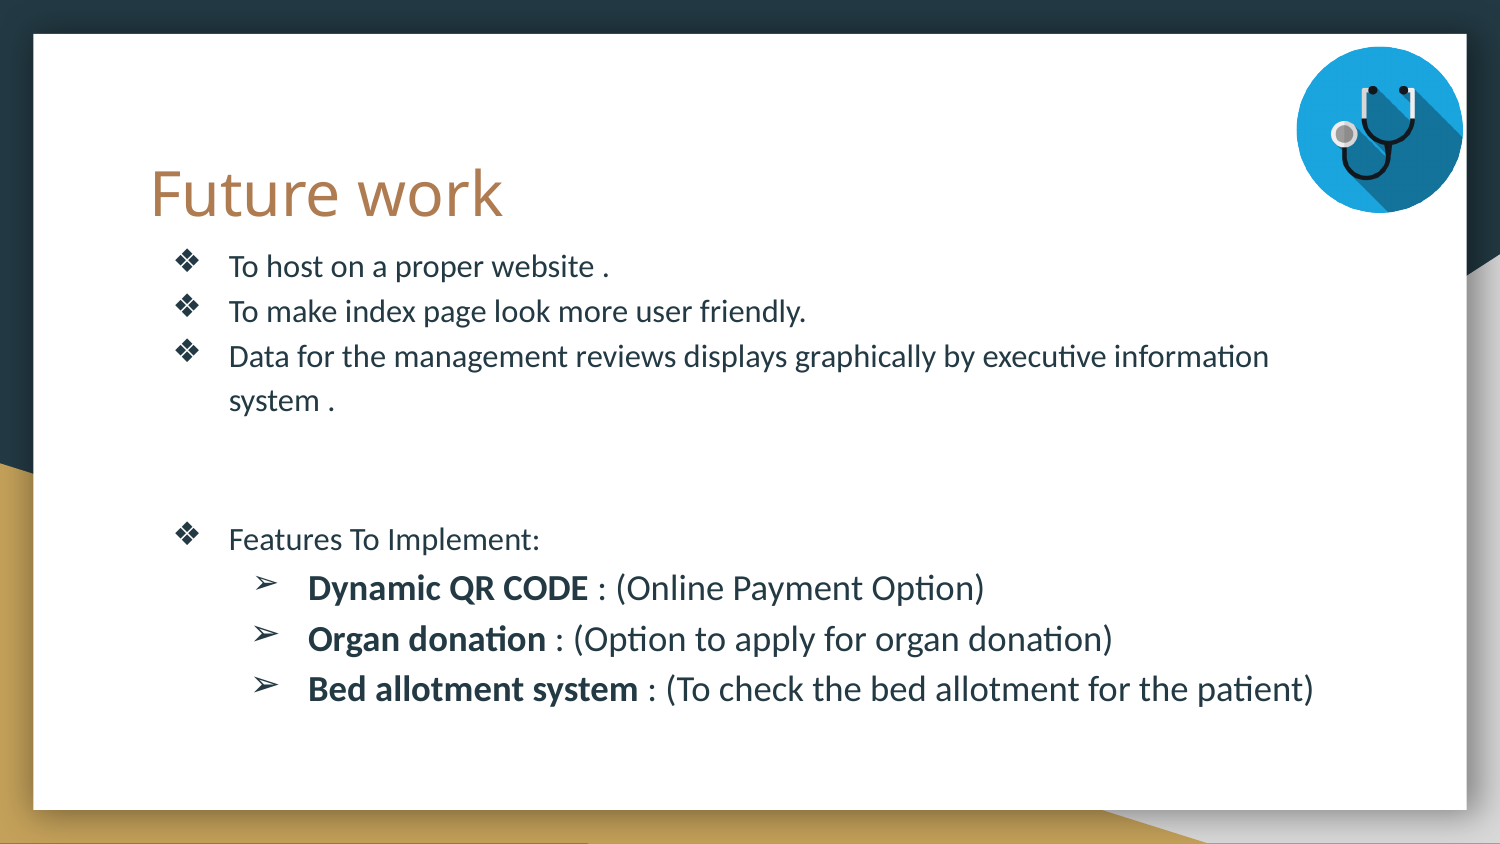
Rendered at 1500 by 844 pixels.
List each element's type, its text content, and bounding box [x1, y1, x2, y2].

list To host on a proper website . To make index page look more user friendly. Data for the management reviews displays graphically by executive information system . Features To Implement: Dynamic QR CODE : (Online Payment Option) Organ donation : (Option to apply for organ donation) Bed allotment system : (To check the bed allotment for the patient) [134, 223, 1366, 729]
title Future work [134, 138, 1282, 223]
picture [1287, 37, 1472, 222]
